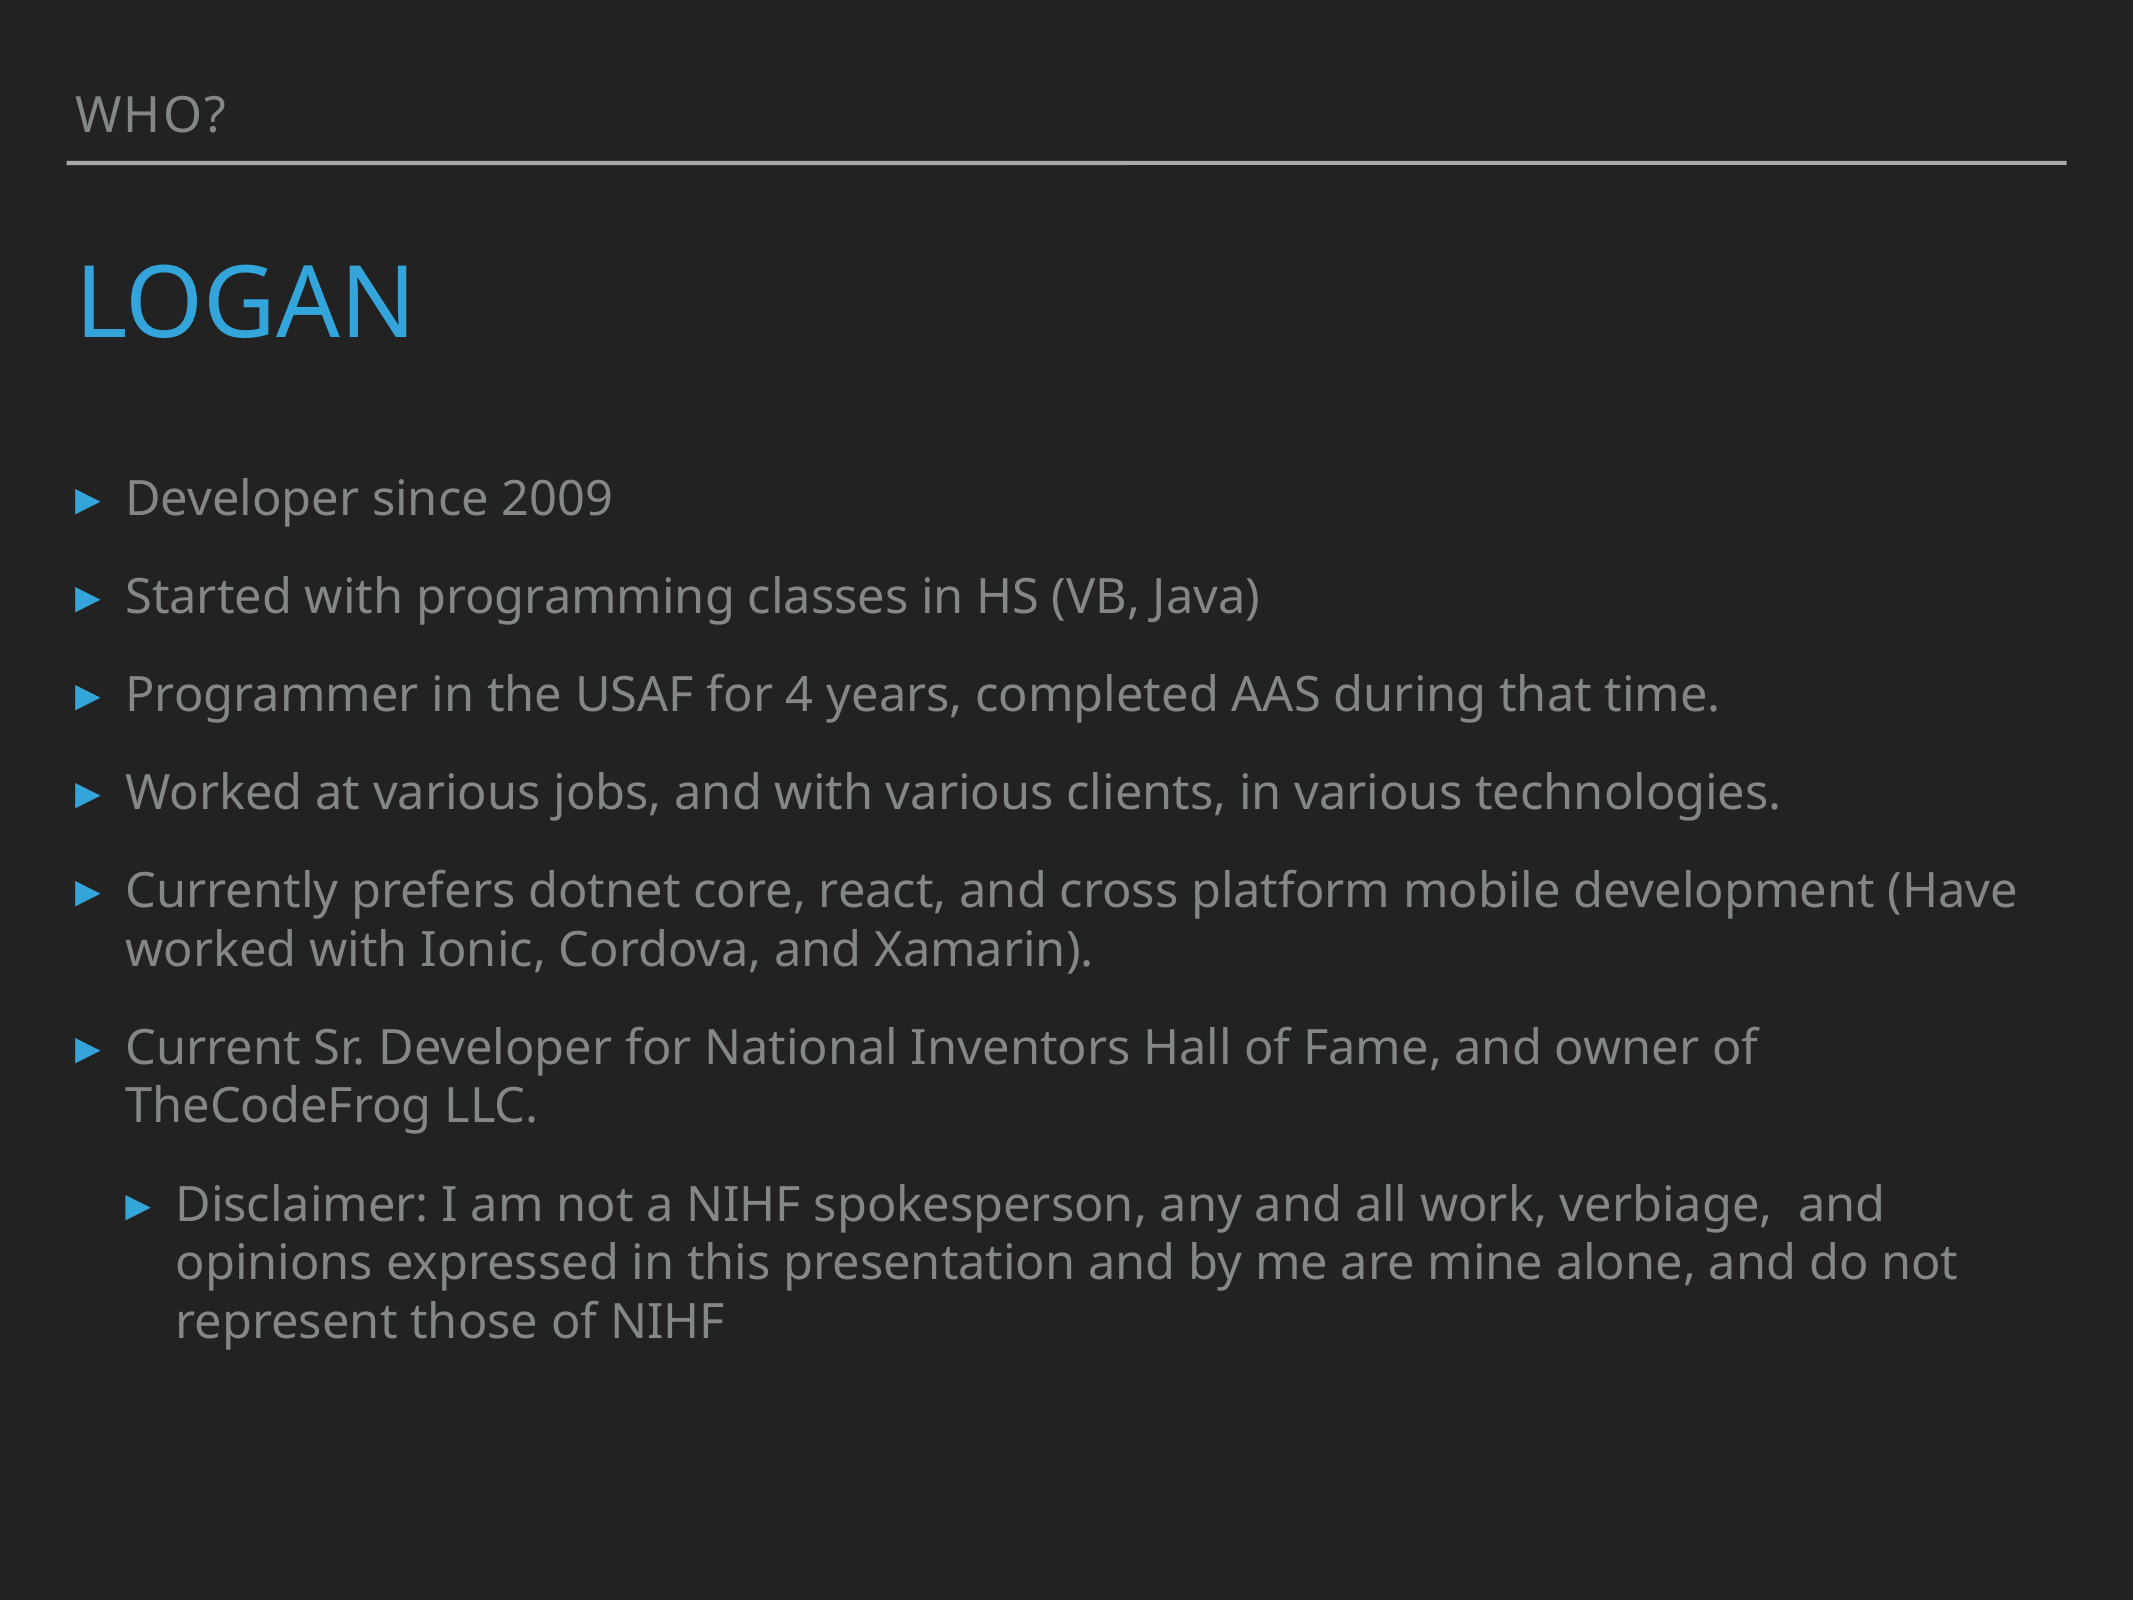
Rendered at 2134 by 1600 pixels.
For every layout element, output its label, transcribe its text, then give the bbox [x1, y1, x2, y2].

list Who? [66, 74, 1901, 151]
title Logan [66, 251, 2068, 372]
list Developer since 2009 Started with programming classes in HS (VB, Java) Programmer in the USAF for 4 years, completed AAS during that time. Worked at various jobs, and with various clients, in various technologies. Currently prefers dotnet core, react, and cross platform mobile development (Have worked with Ionic, Cordova, and Xamarin). Current Sr. Developer for National Inventors Hall of Fame, and owner of TheCodeFrog LLC. Disclaimer: I am not a NIHF spokesperson, any and all work, verbiage, and opinions expressed in this presentation and by me are mine alone, and do not represent those of NIHF [66, 457, 2068, 1453]
